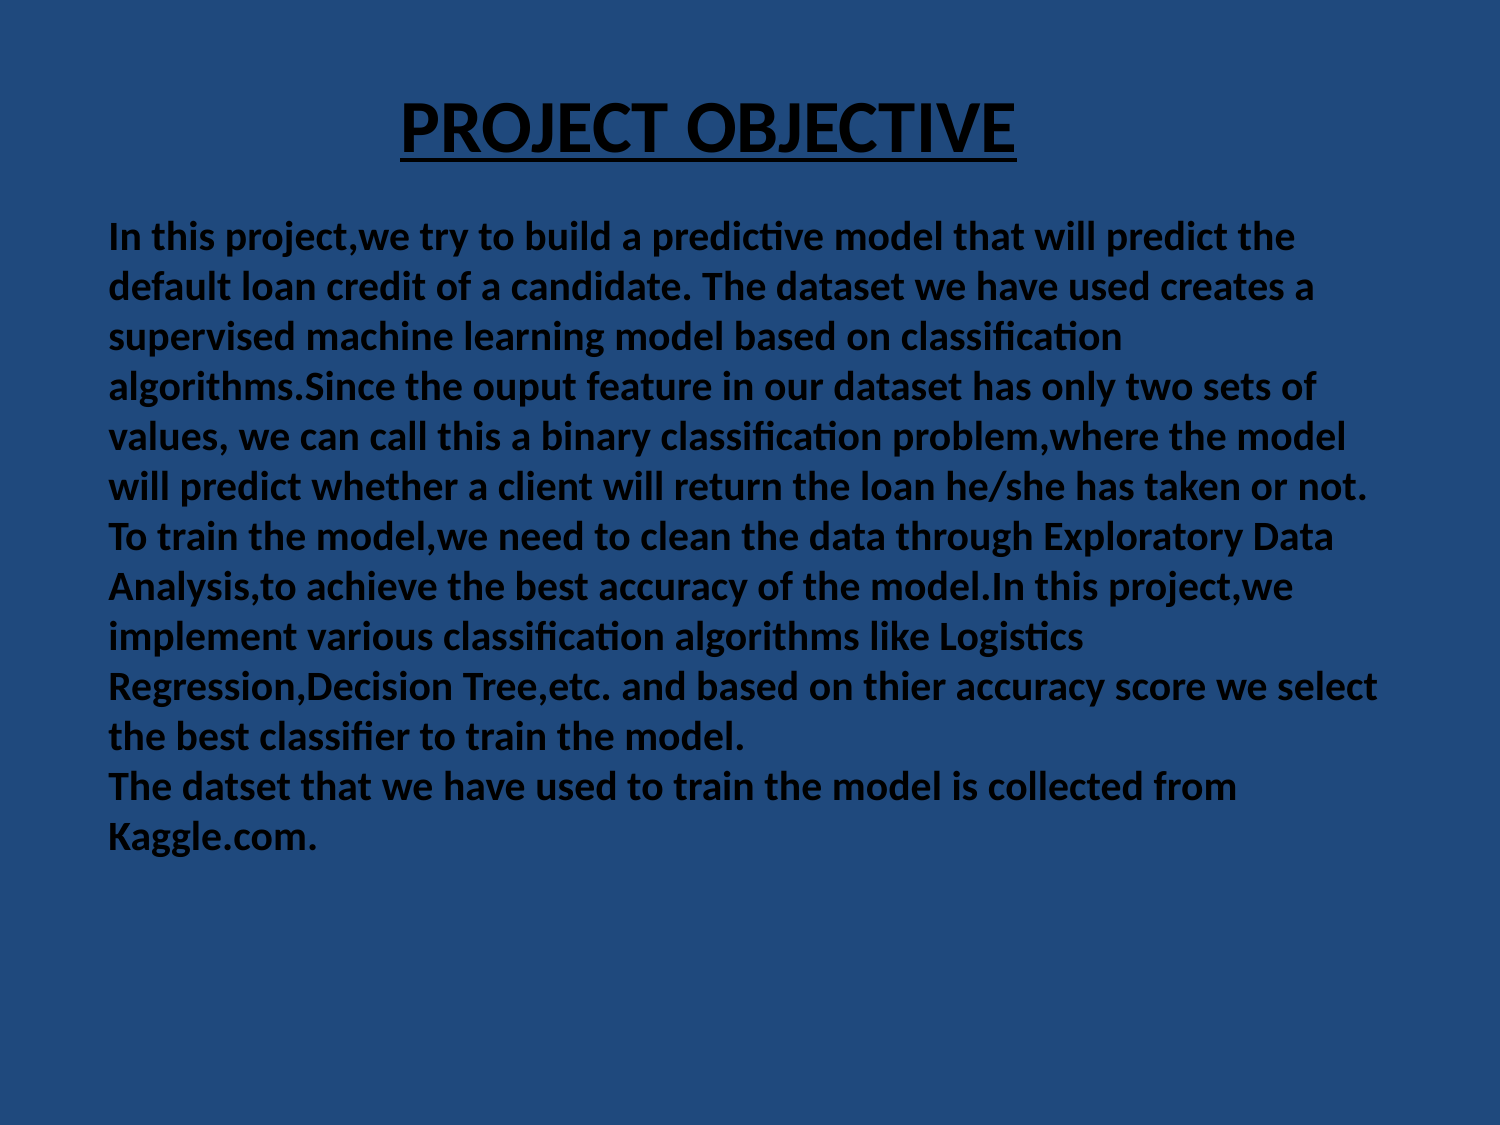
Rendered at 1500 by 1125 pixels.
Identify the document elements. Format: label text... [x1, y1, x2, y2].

text_box In this project,we try to build a predictive model that will predict the default loan credit of a candidate. The dataset we have used creates a supervised machine learning model based on classification algorithms.Since the ouput feature in our dataset has only two sets of values, we can call this a binary classification problem,where the model will predict whether a client will return the loan he/she has taken or not. To train the model,we need to clean the data through Exploratory Data Analysis,to achieve the best accuracy of the model.In this project,we implement various classification algorithms like Logistics Regression,Decision Tree,etc. and based on thier accuracy score we select the best classifier to train the model. The datset that we have used to train the model is collected from Kaggle.com. [93, 201, 1418, 867]
text_box PROJECT OBJECTIVE [234, 70, 1184, 201]
